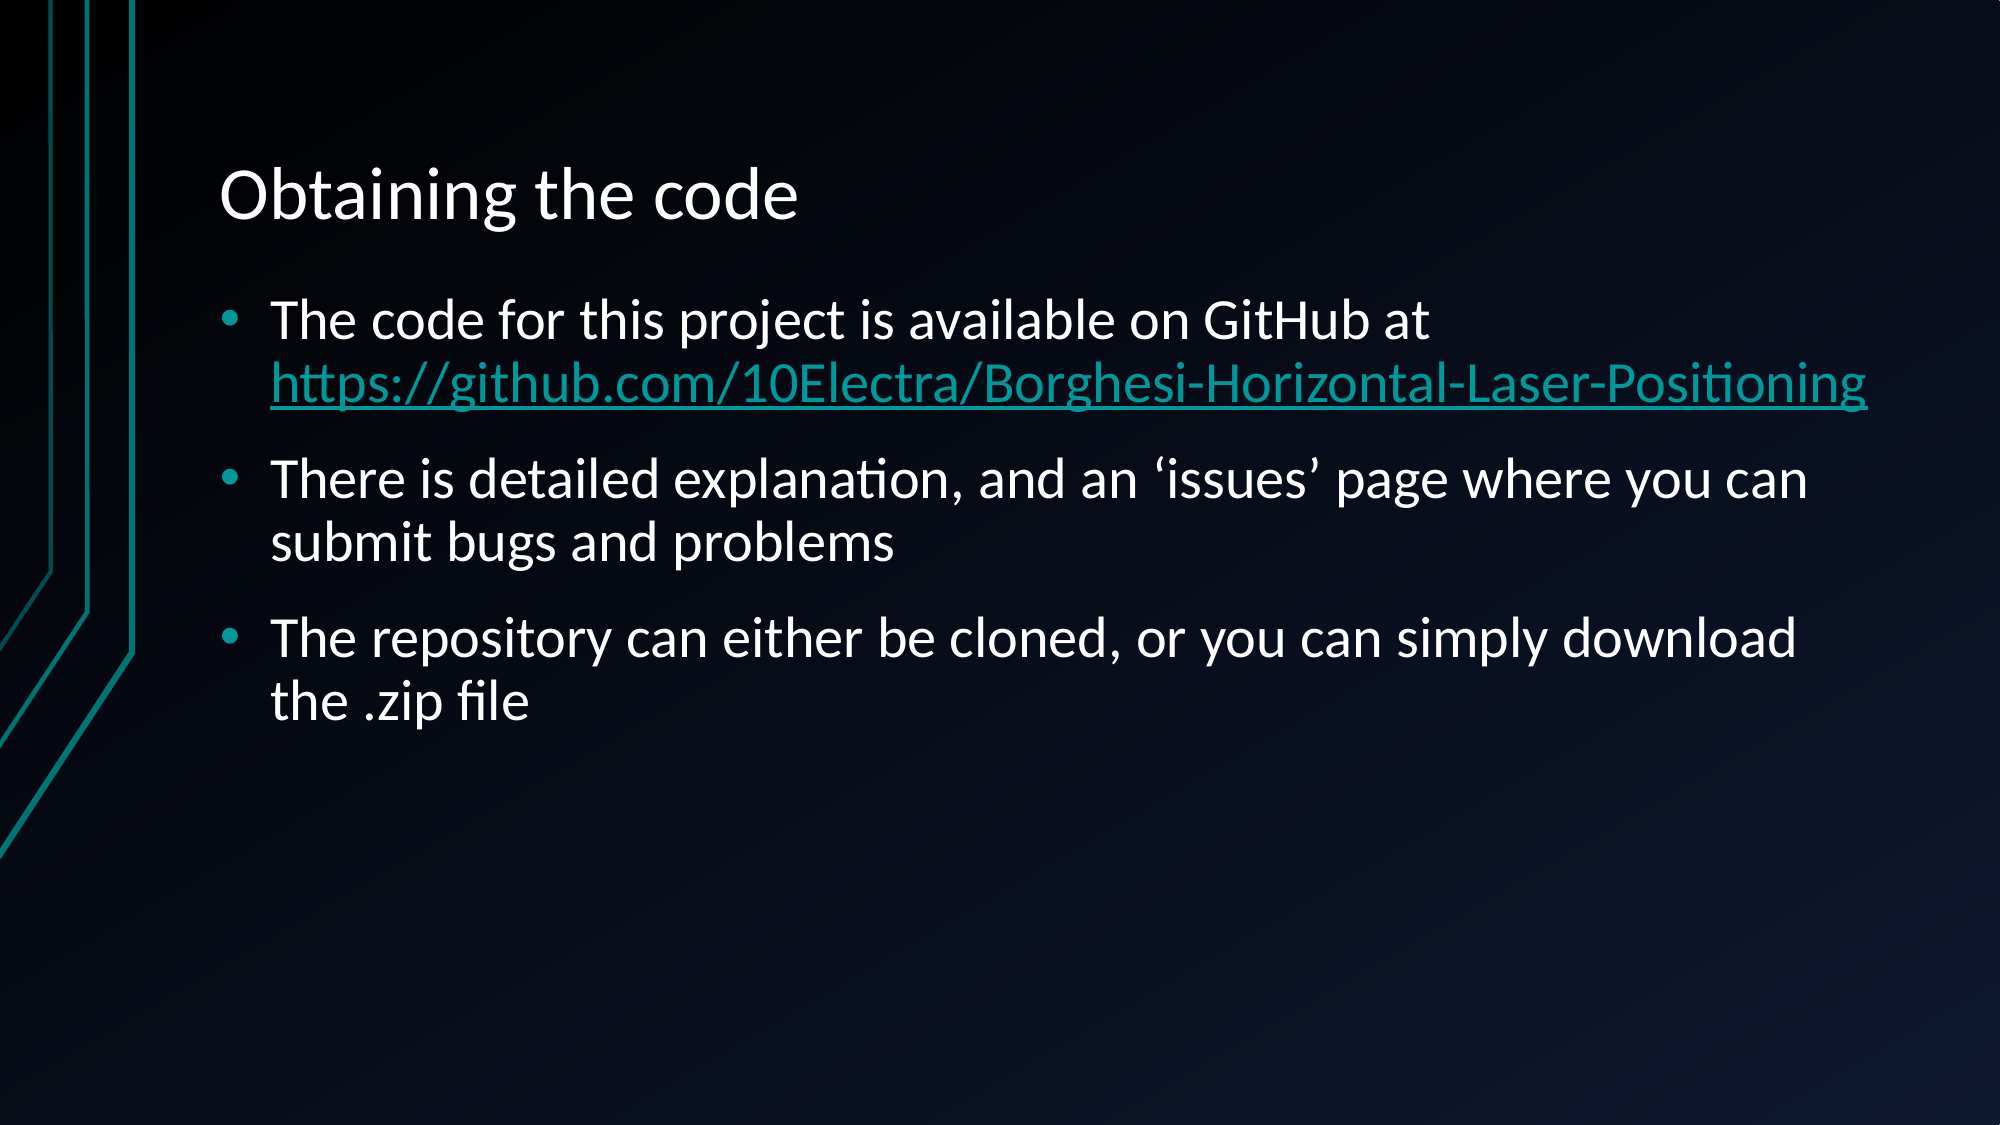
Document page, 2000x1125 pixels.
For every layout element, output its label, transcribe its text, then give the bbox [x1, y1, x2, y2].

title Obtaining the code [199, 45, 1900, 246]
list The code for this project is available on GitHub at https://github.com/10Electra/Borghesi-Horizontal-Laser-Positioning There is detailed explanation, and an ‘issues’ page where you can submit bugs and problems The repository can either be cloned, or you can simply download the .zip file [199, 279, 1900, 1012]
